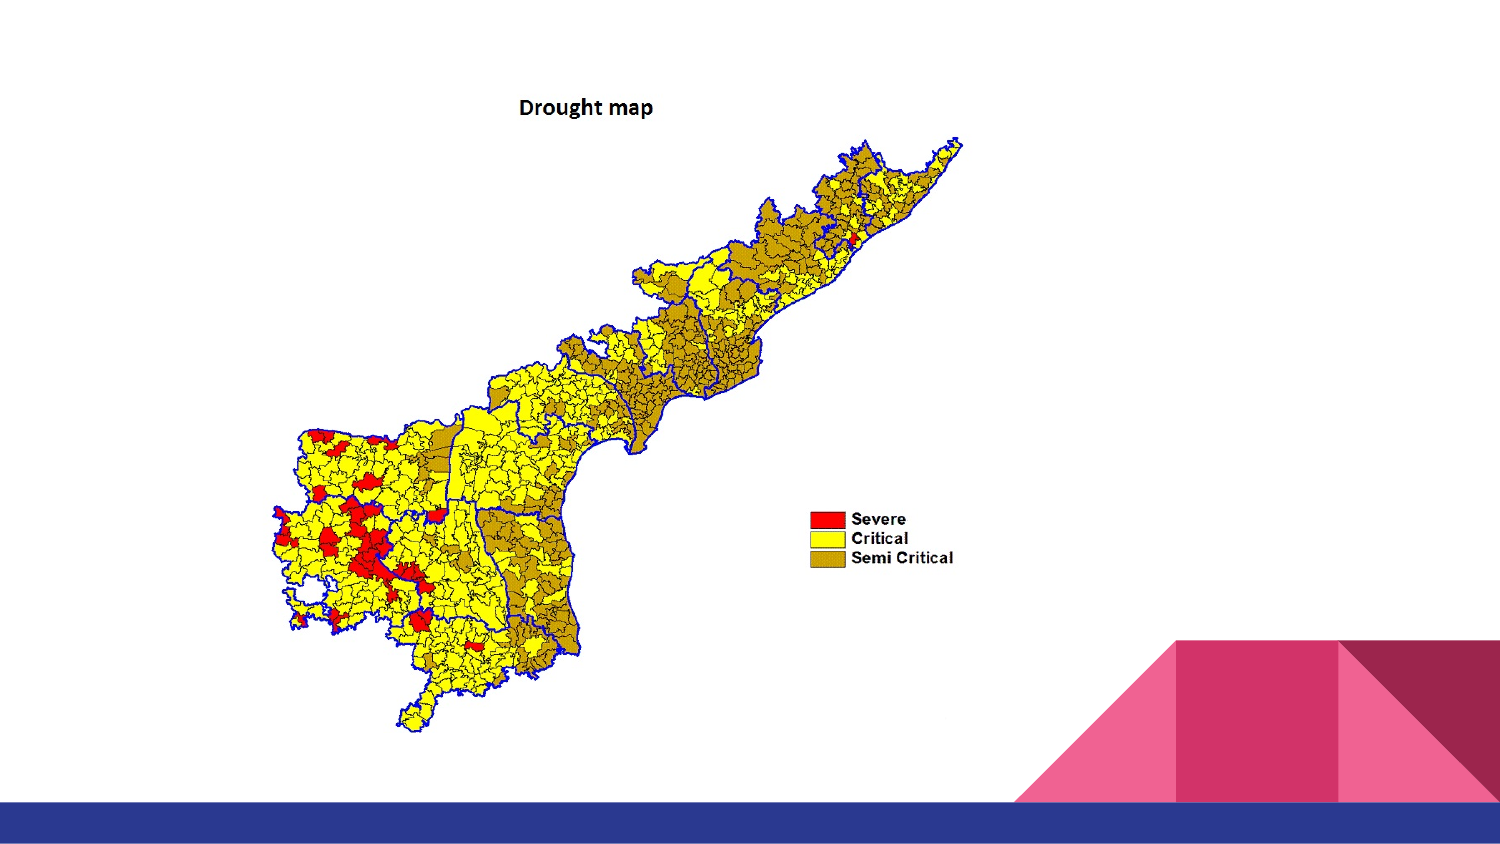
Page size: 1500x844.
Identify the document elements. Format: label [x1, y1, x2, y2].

picture [236, 66, 1075, 734]
